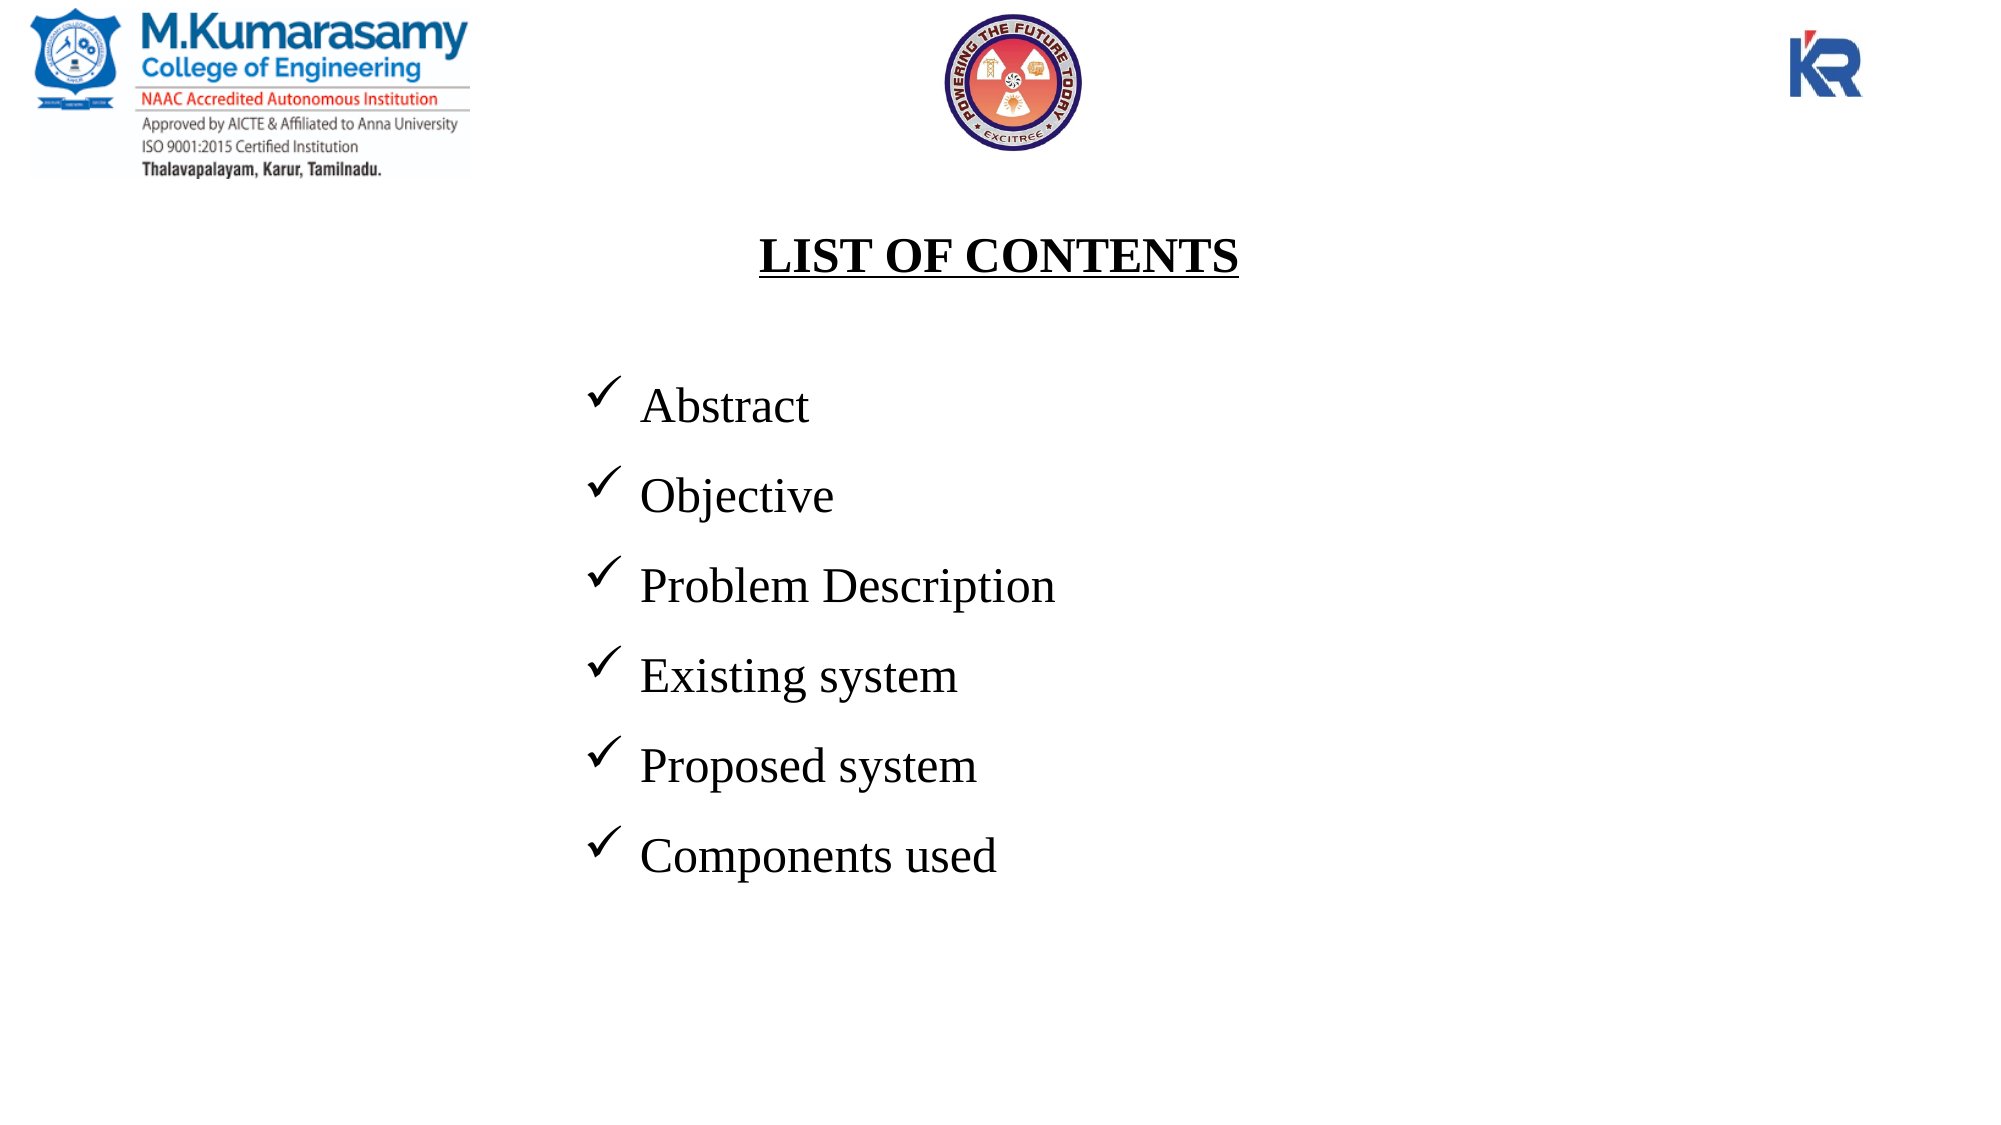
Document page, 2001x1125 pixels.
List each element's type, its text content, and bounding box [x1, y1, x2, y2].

picture [30, 8, 470, 179]
picture [1790, 30, 1863, 97]
picture [940, 8, 1087, 155]
text_box LIST OF CONTENTS Abstract Objective Problem Description Existing system Proposed system Components used [568, 215, 1430, 1071]
